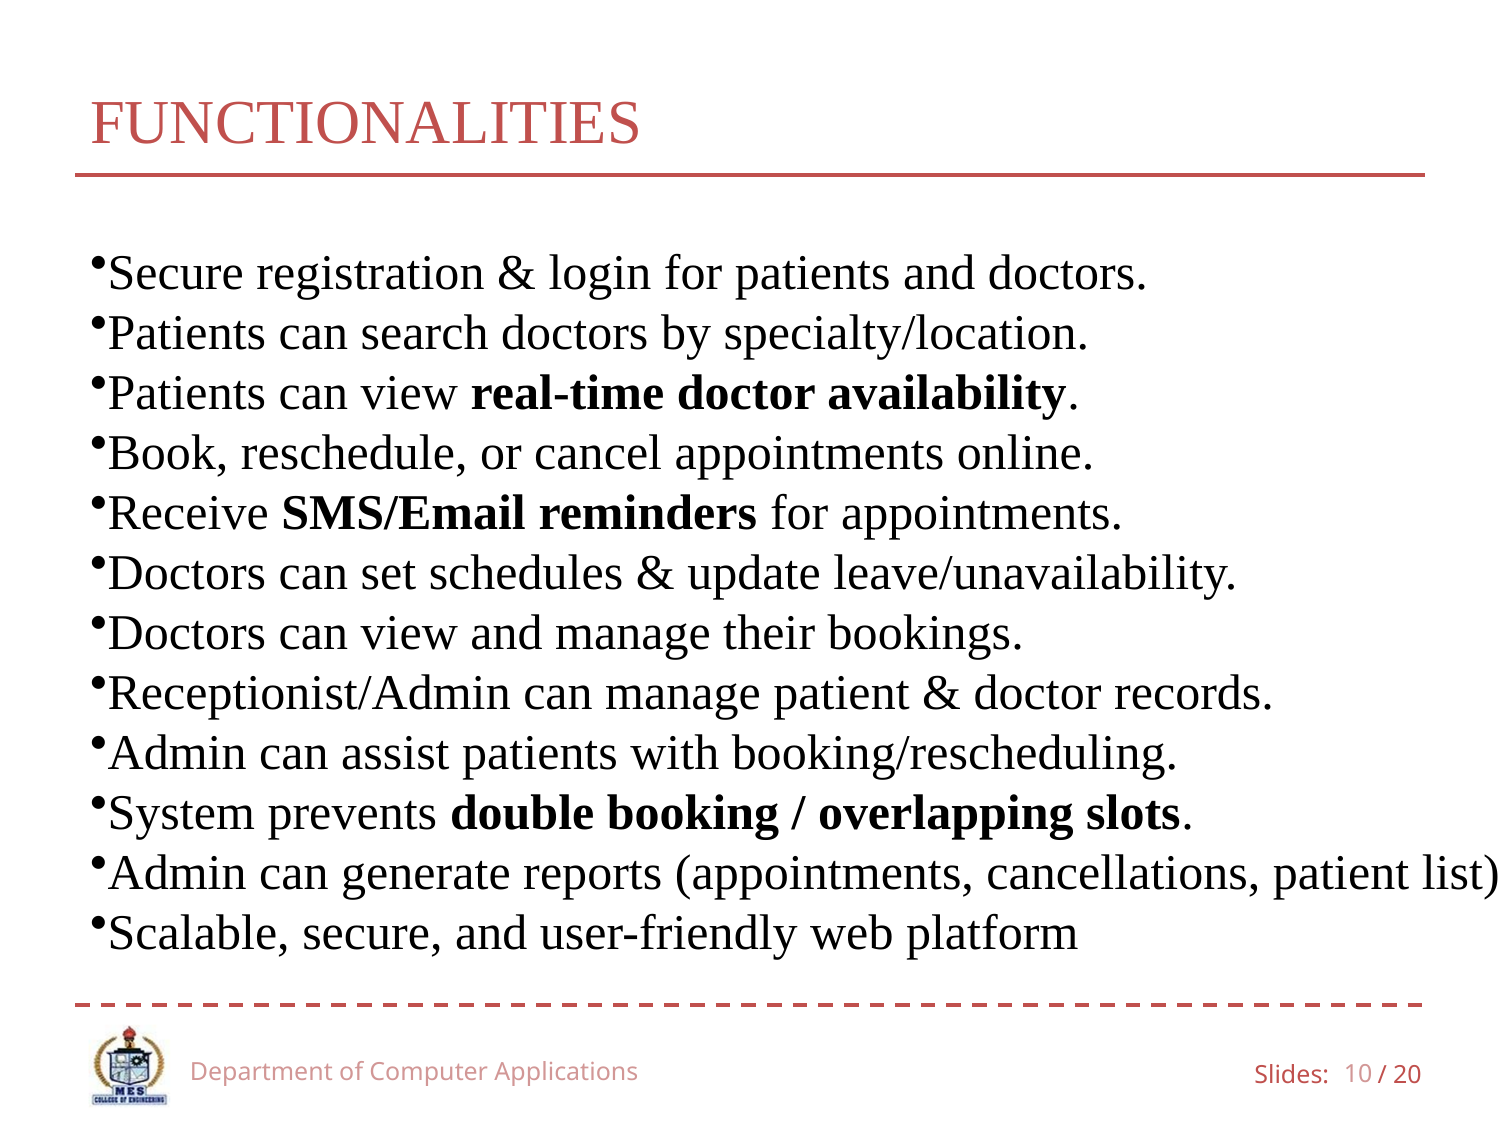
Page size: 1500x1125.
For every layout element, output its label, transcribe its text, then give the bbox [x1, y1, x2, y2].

picture [87, 1023, 171, 1109]
title FUNCTIONALITIES [73, 48, 1427, 189]
footer Department of Computer Applications [174, 1042, 675, 1103]
slide_number 10 [1325, 1044, 1388, 1105]
list Secure registration & login for patients and doctors. Patients can search doctors by specialty/location. Patients can view real-time doctor availability. Book, reschedule, or cancel appointments online. Receive SMS/Email reminders for appointments. Doctors can set schedules & update leave/unavailability. Doctors can view and manage their bookings. Receptionist/Admin can manage patient & doctor records. Admin can assist patients with booking/rescheduling. System prevents double booking / overlapping slots. Admin can generate reports (appointments, cancellations, patient list). Scalable, secure, and user-friendly web platform [75, 231, 1500, 967]
